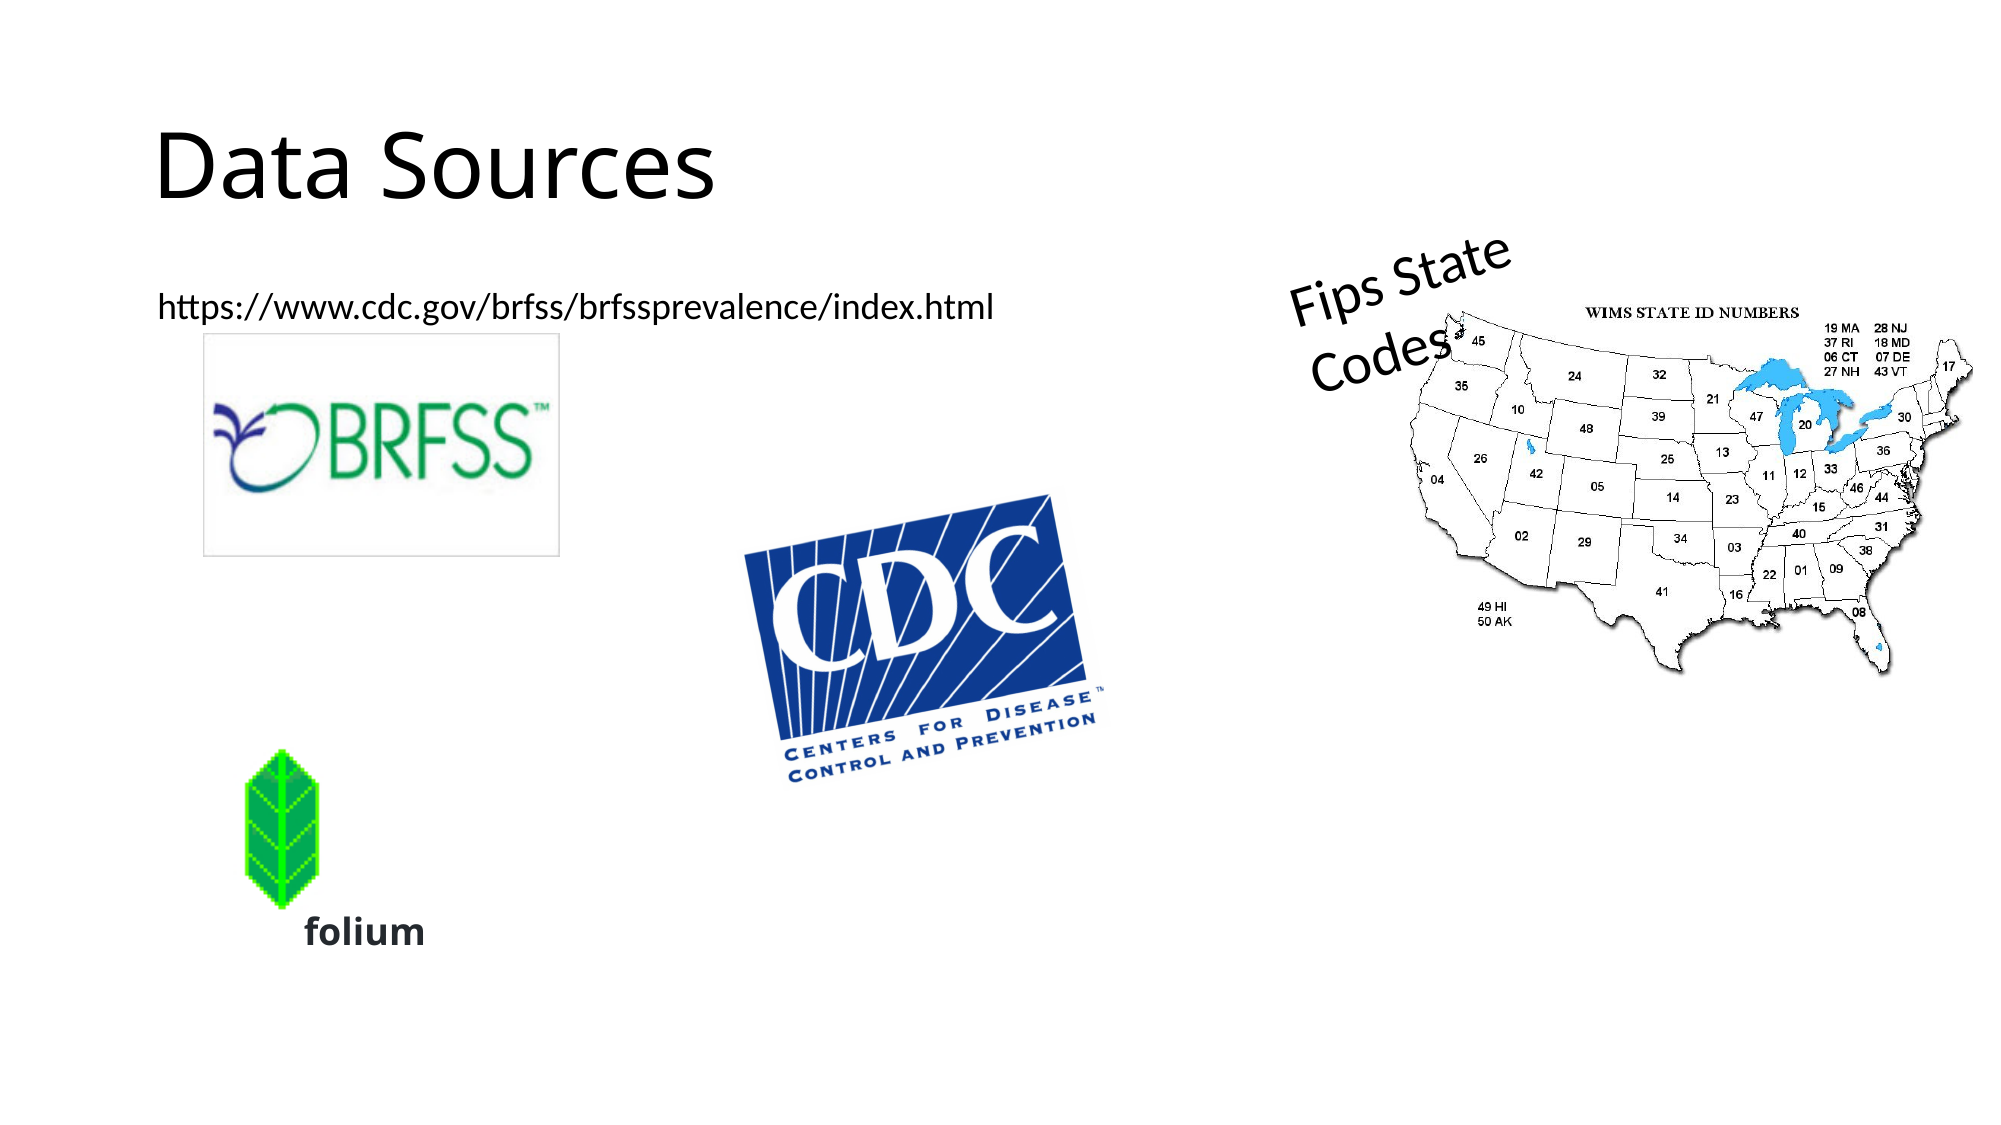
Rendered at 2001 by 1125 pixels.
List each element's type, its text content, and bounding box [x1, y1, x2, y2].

text_box Fips State Codes [1264, 156, 1691, 419]
picture [737, 486, 1110, 790]
title Data Sources [137, 59, 1863, 278]
picture [1409, 304, 1973, 681]
picture [190, 746, 375, 932]
picture [203, 333, 560, 557]
text_box https://www.cdc.gov/brfss/brfssprevalence/index.html [142, 274, 1011, 334]
text_box folium [289, 900, 474, 961]
